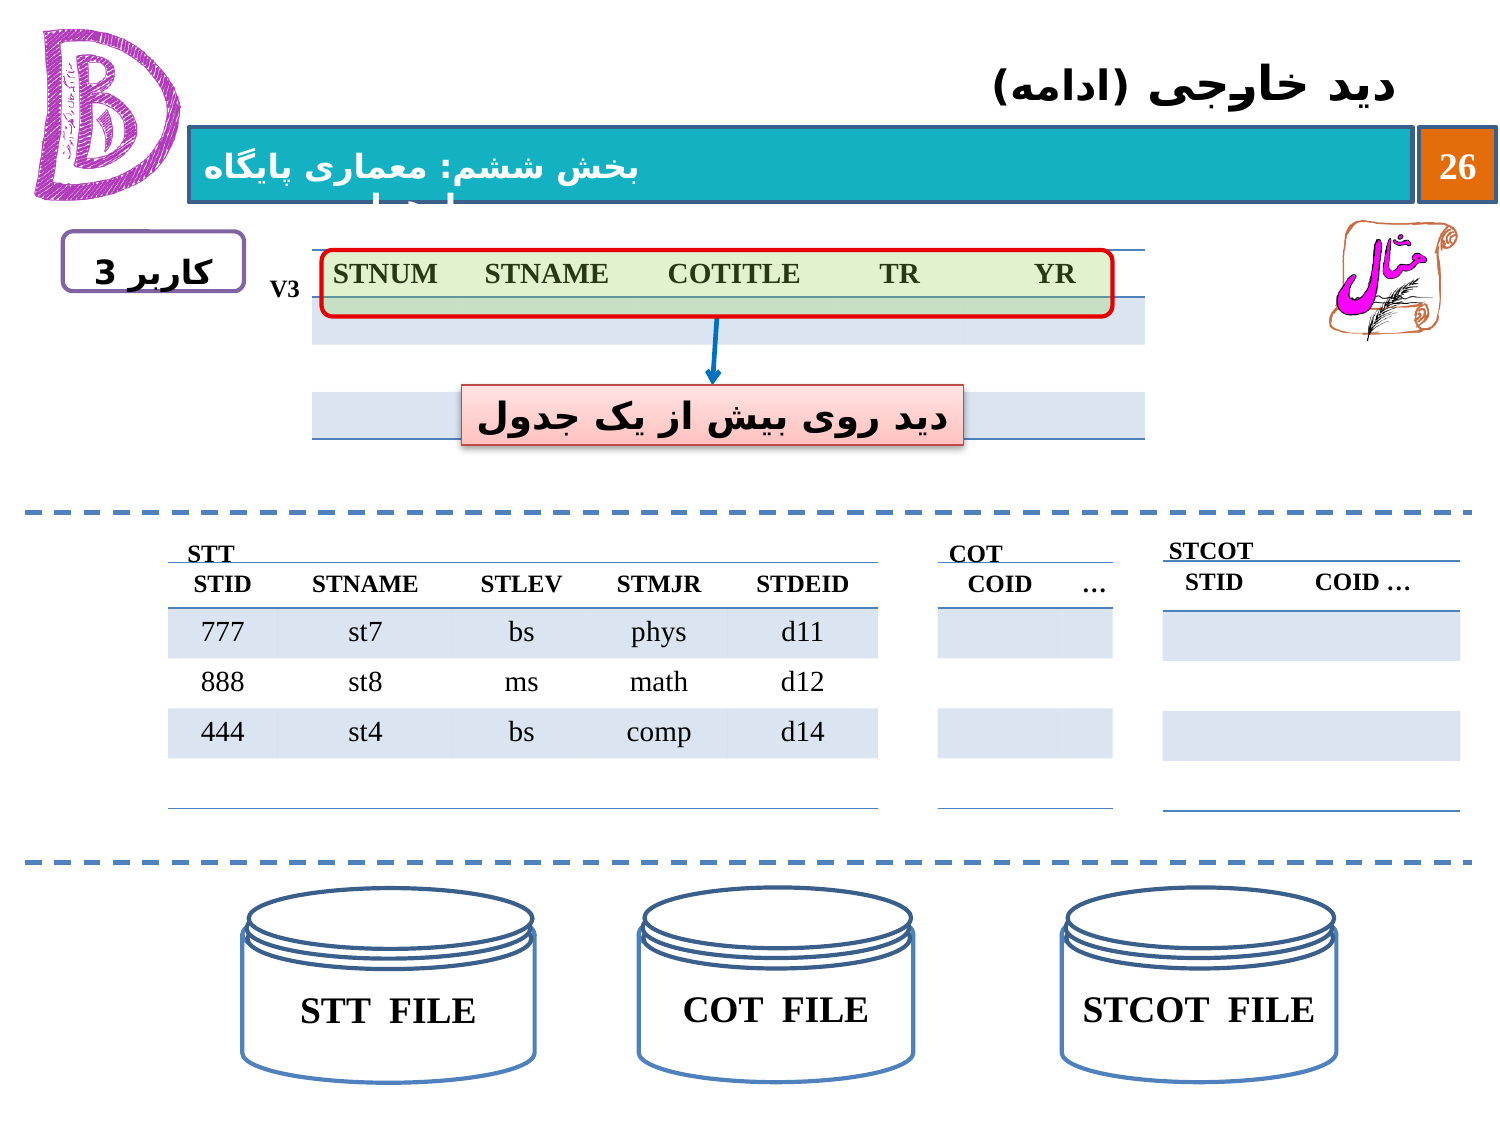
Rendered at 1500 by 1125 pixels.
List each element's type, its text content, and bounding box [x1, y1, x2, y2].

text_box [242, 887, 535, 1084]
list [37, 871, 1463, 1088]
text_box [159, 514, 879, 809]
title دید خارجی (ادامه) [237, 37, 1413, 125]
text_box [926, 514, 1113, 809]
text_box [638, 887, 914, 1083]
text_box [1061, 887, 1337, 1083]
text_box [1137, 512, 1461, 812]
picture [12, 21, 202, 212]
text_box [321, 249, 1113, 446]
list [37, 521, 1463, 861]
list [37, 224, 1463, 511]
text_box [1113, 249, 1146, 451]
picture [1318, 213, 1463, 346]
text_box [249, 249, 320, 451]
text_box کاربر 3 [60, 229, 247, 294]
